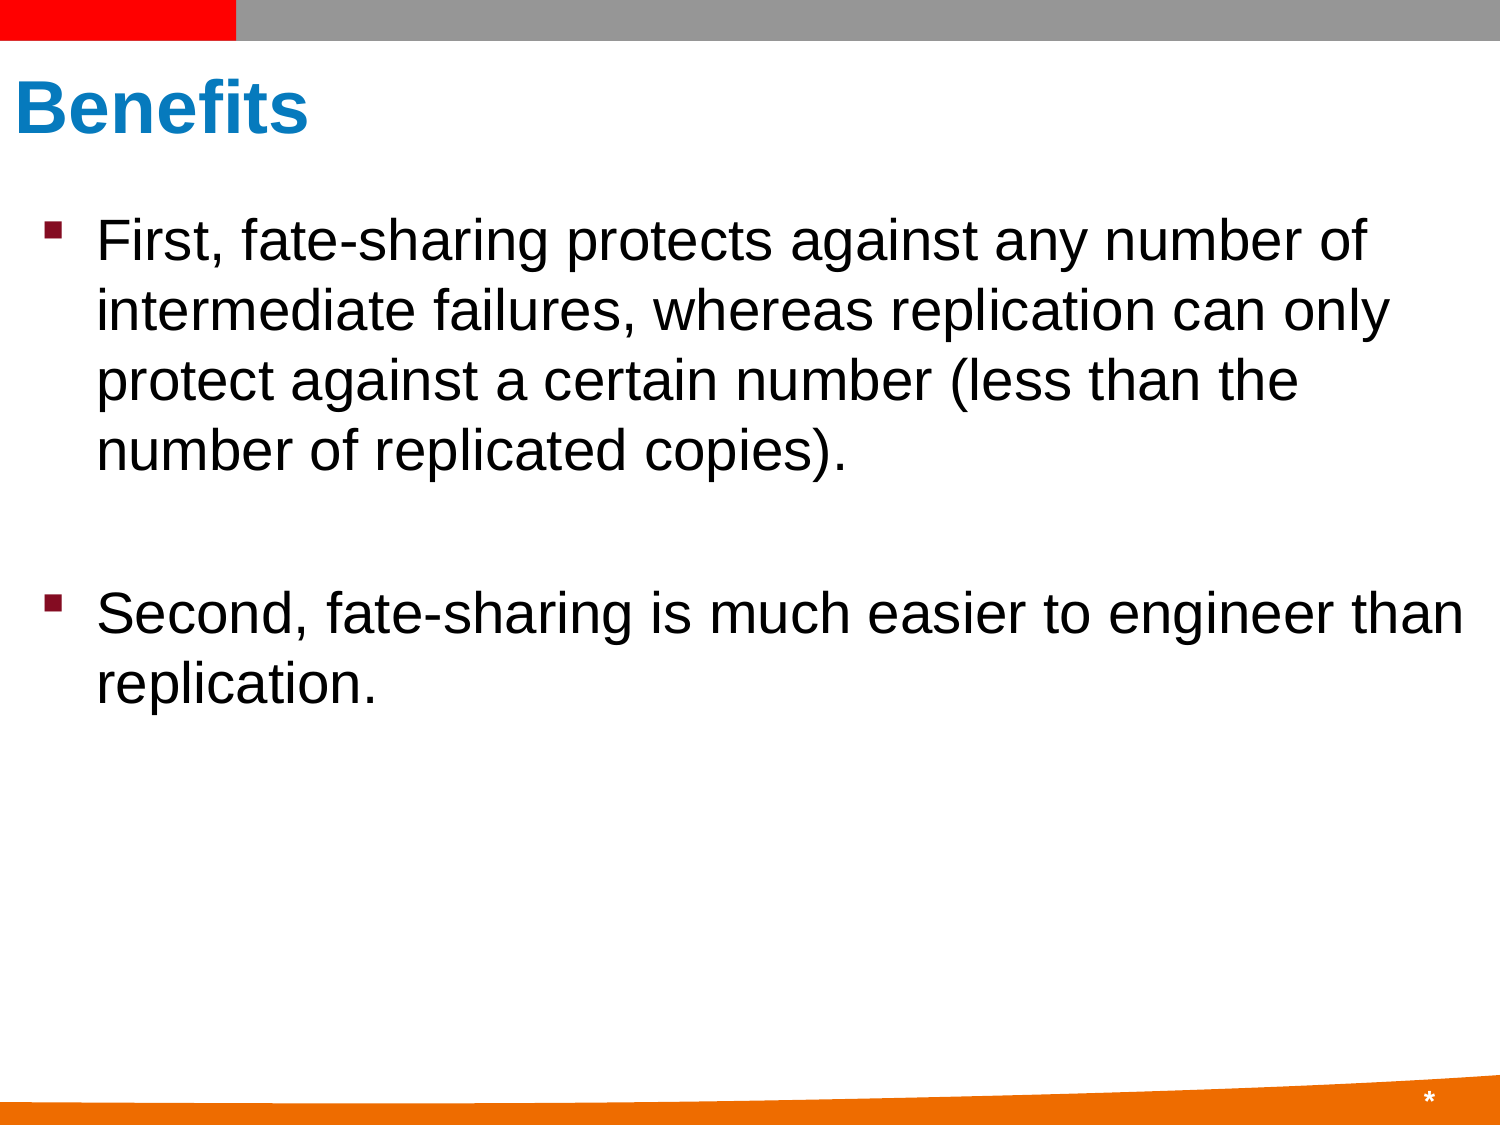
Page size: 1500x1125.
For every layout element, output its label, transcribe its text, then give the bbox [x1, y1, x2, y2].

list First, fate-sharing protects against any number of intermediate failures, whereas replication can only protect against a certain number (less than the number of replicated copies). Second, fate-sharing is much easier to engineer than replication. [24, 194, 1488, 1059]
title Benefits [0, 47, 1463, 160]
